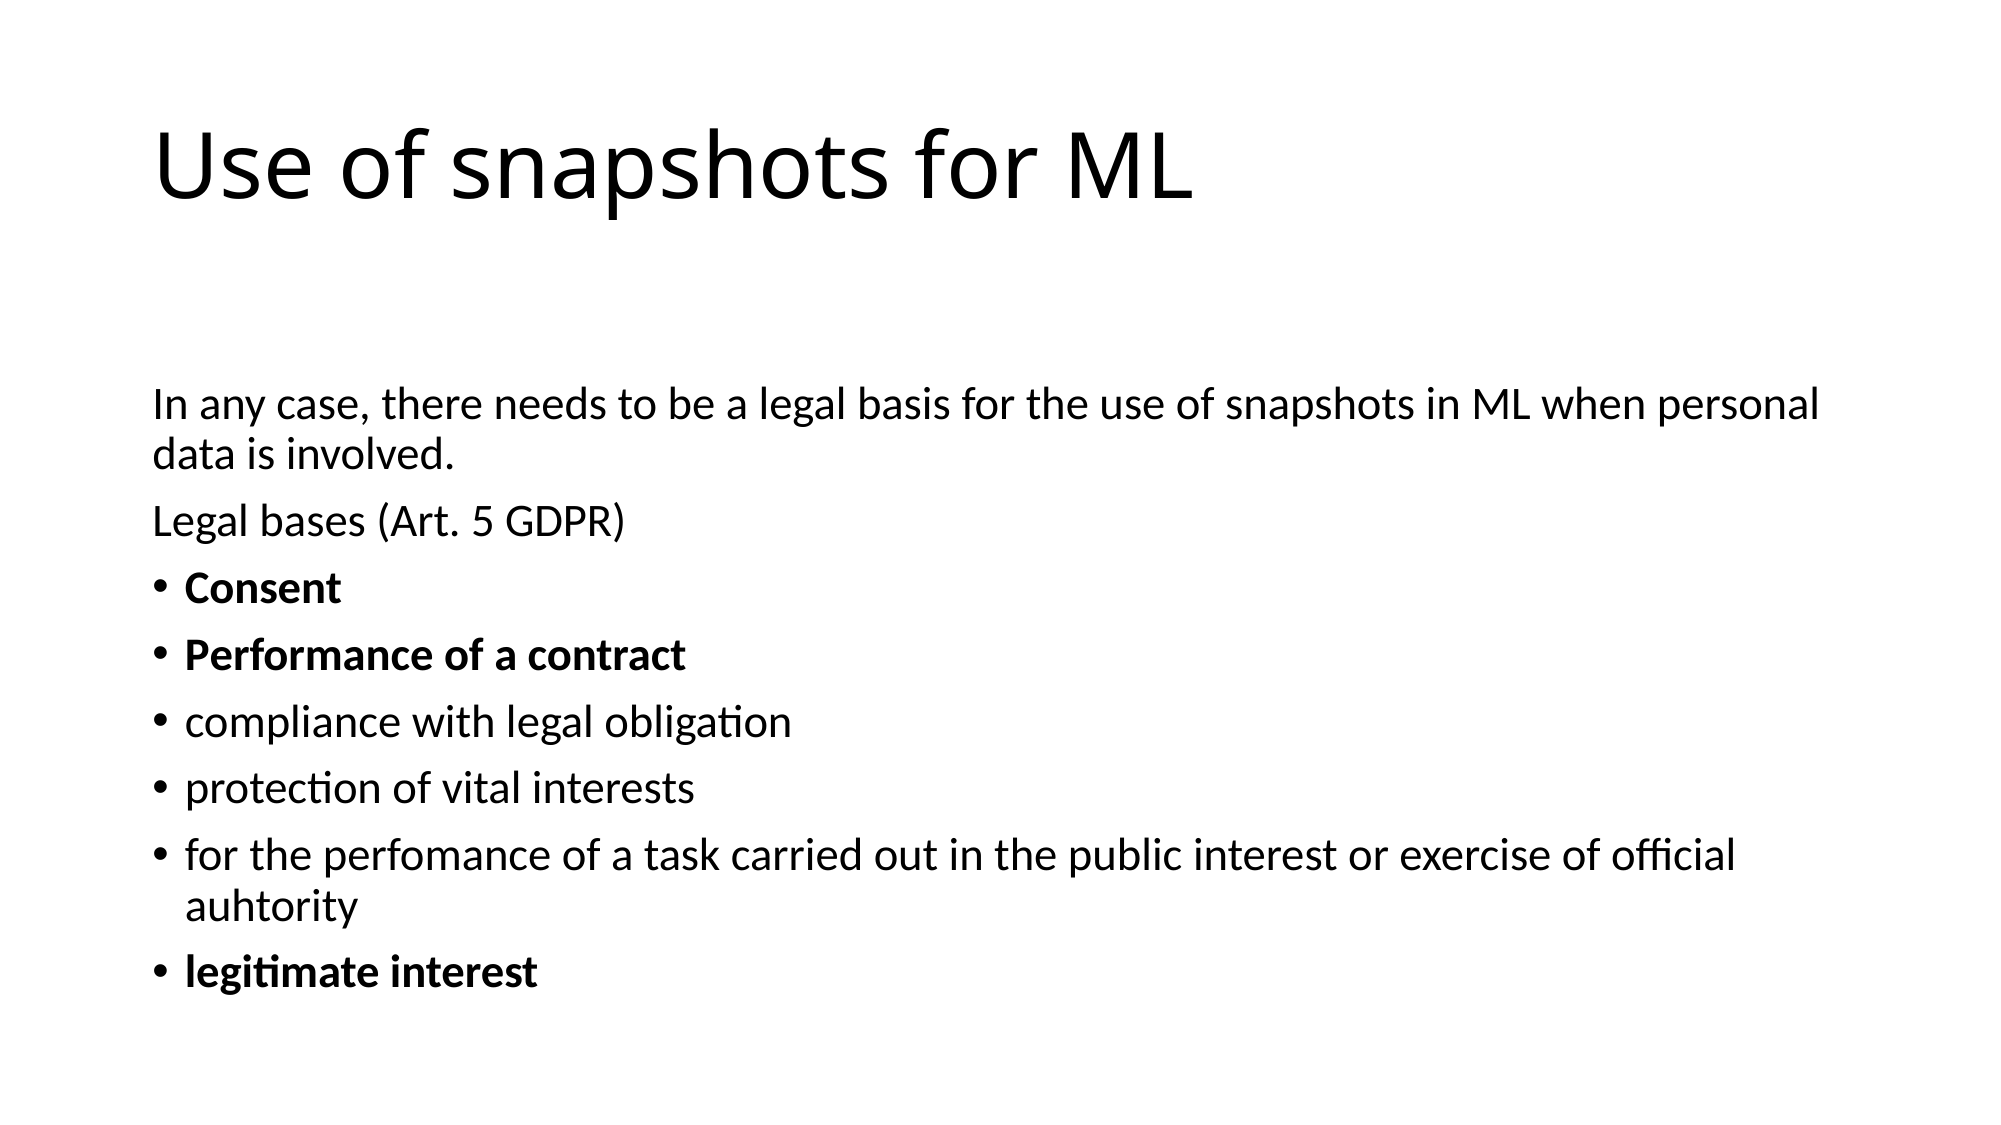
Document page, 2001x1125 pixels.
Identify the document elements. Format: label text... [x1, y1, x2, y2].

title Use of snapshots for ML [137, 59, 1863, 278]
list In any case, there needs to be a legal basis for the use of snapshots in ML when personal data is involved. Legal bases (Art. 5 GDPR) Consent Performance of a contract compliance with legal obligation protection of vital interests for the perfomance of a task carried out in the public interest or exercise of official auhtority legitimate interest [137, 299, 1863, 1014]
